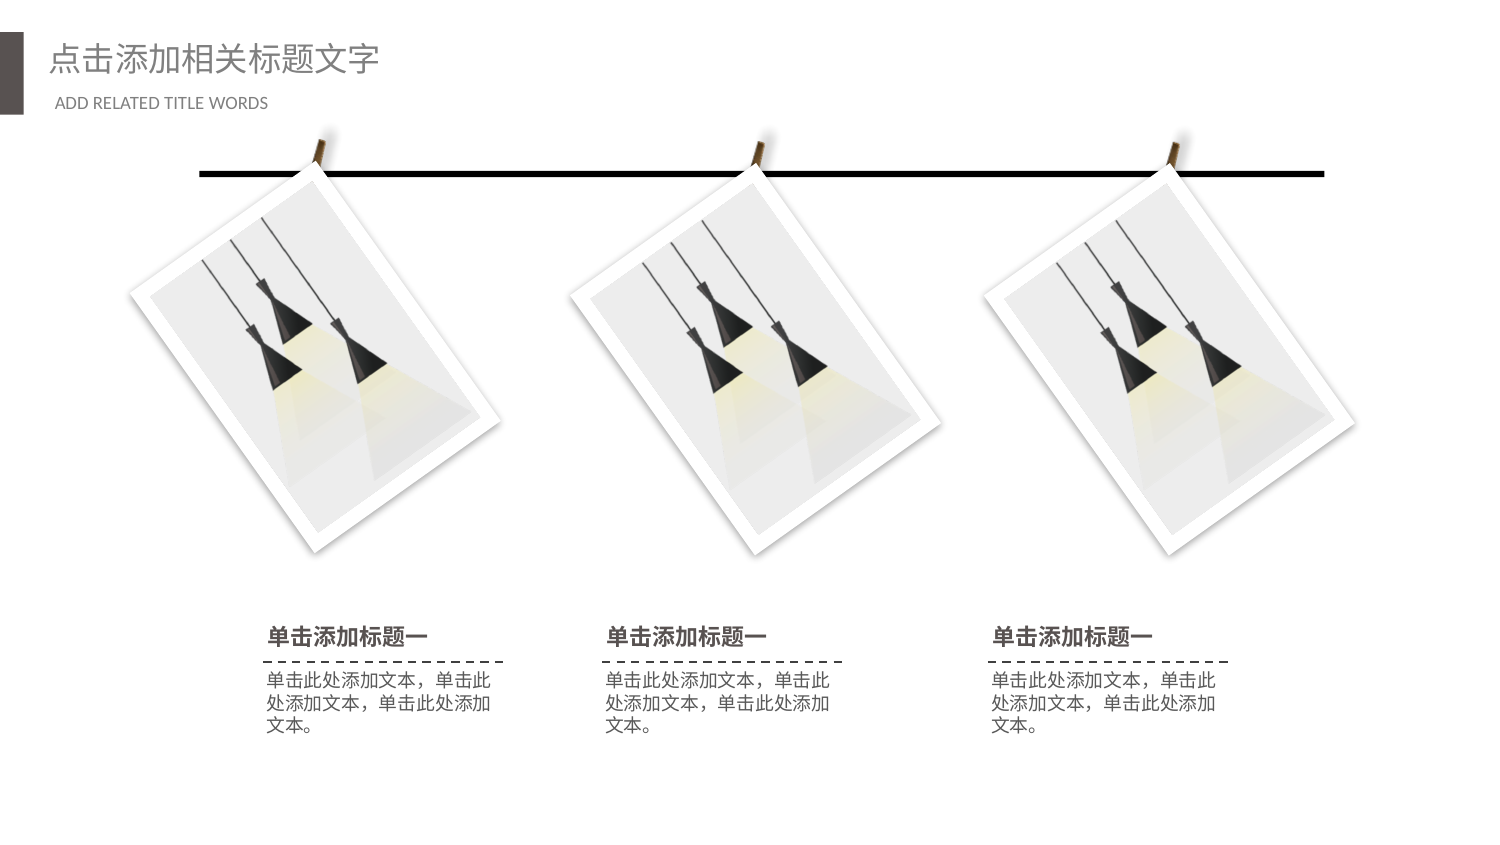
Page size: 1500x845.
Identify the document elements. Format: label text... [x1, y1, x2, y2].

text_box 单击此处添加文本，单击此处添加文本，单击此处添加文本。 [255, 663, 519, 742]
picture [1005, 121, 1334, 534]
text_box 单击此处添加文本，单击此处添加文本，单击此处添加文本。 [593, 663, 858, 742]
text_box 单击添加标题一 [595, 616, 780, 656]
picture [592, 120, 920, 534]
text_box 点击添加相关标题文字 [37, 32, 393, 84]
text_box [0, 30, 26, 117]
text_box ADD RELATED TITLE WORDS [43, 85, 379, 119]
picture [151, 118, 479, 532]
text_box 单击添加标题一 [981, 616, 1166, 656]
text_box 单击此处添加文本，单击此处添加文本，单击此处添加文本。 [979, 663, 1244, 742]
text_box 单击添加标题一 [256, 616, 441, 656]
